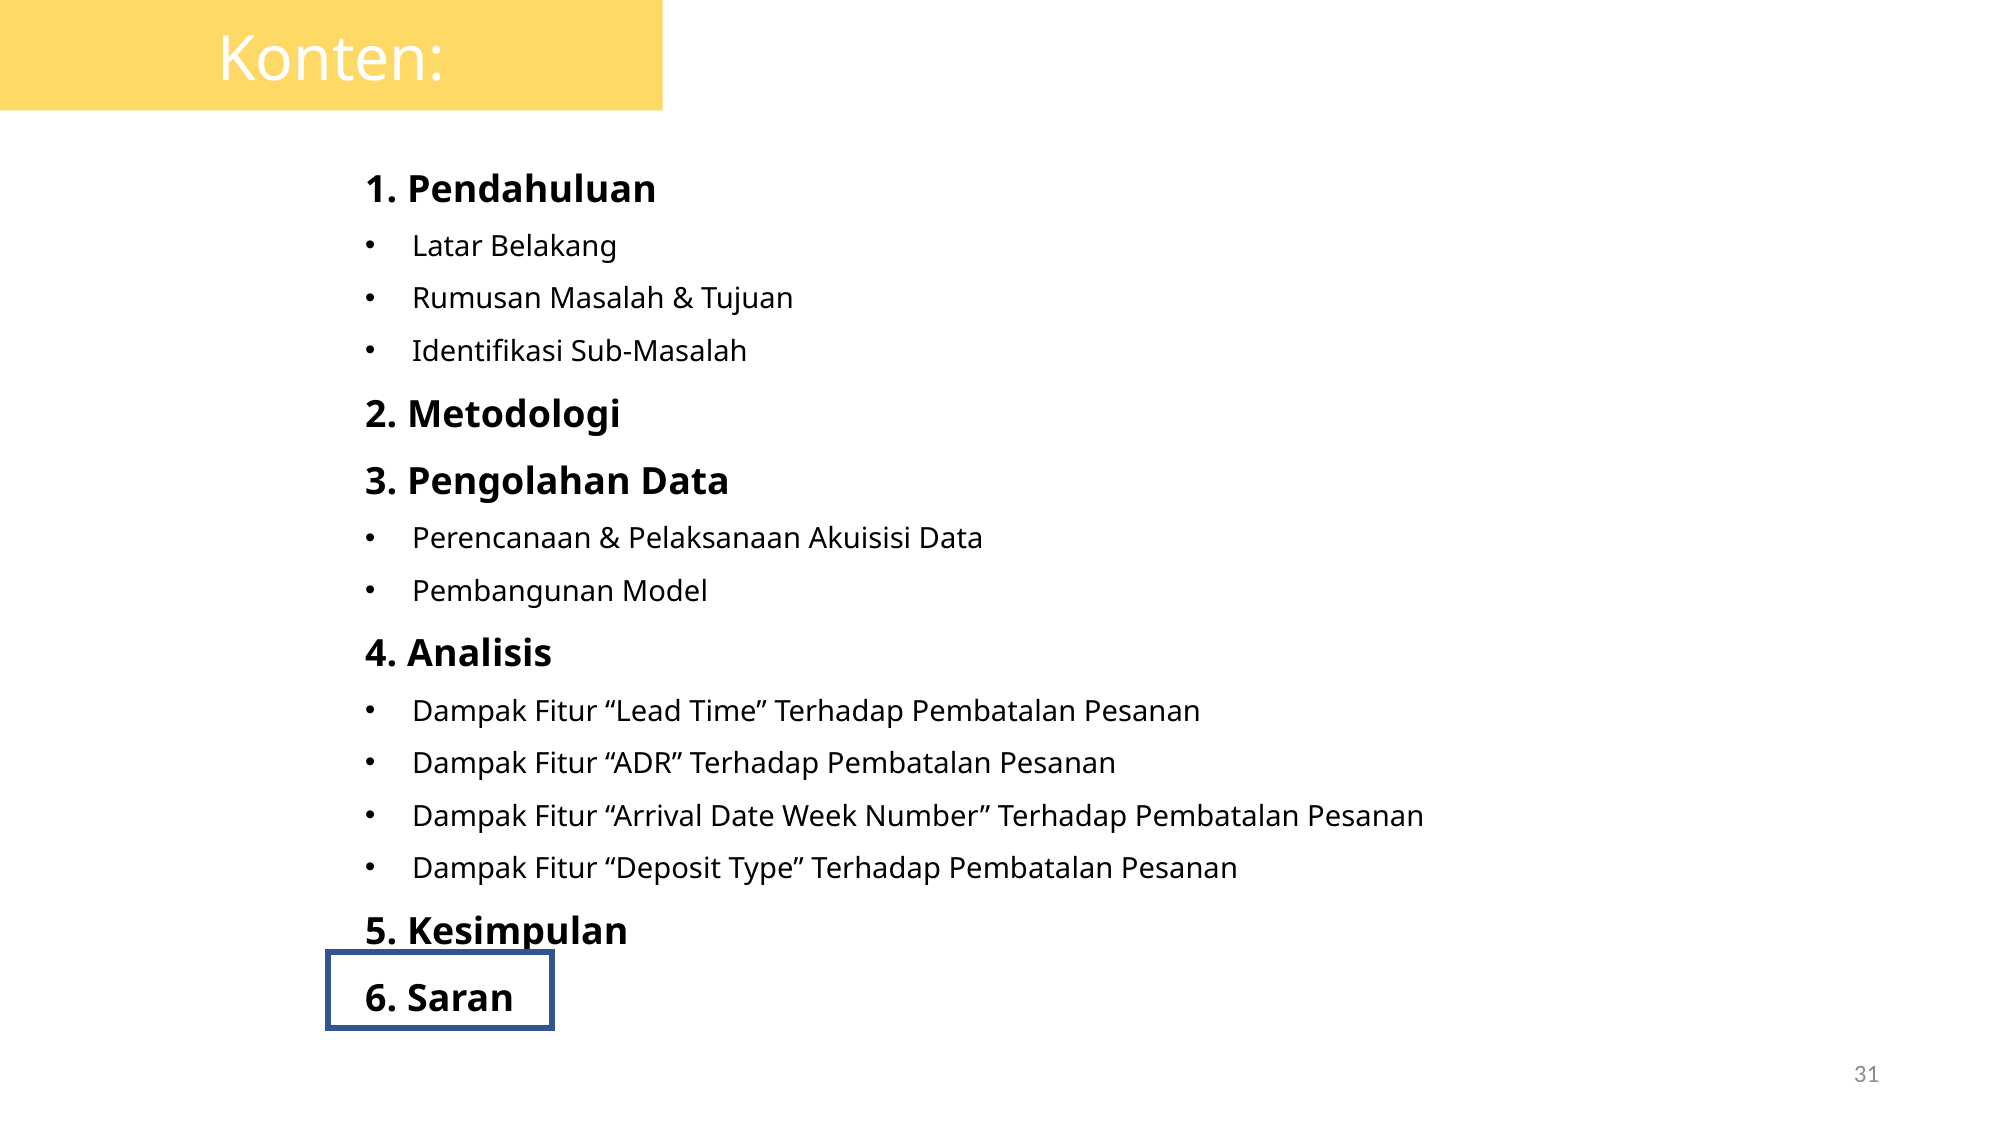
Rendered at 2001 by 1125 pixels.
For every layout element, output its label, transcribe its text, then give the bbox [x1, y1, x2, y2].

text_box 1. Pendahuluan Latar Belakang Rumusan Masalah & Tujuan Identifikasi Sub-Masalah 2. Metodologi 3. Pengolahan Data Perencanaan & Pelaksanaan Akuisisi Data Pembangunan Model 4. Analisis Dampak Fitur “Lead Time” Terhadap Pembatalan Pesanan Dampak Fitur “ADR” Terhadap Pembatalan Pesanan Dampak Fitur “Arrival Date Week Number” Terhadap Pembatalan Pesanan Dampak Fitur “Deposit Type” Terhadap Pembatalan Pesanan 5. Kesimpulan 6. Saran [350, 134, 1701, 1027]
slide_number 31 [1444, 1042, 1895, 1103]
text_box [327, 951, 553, 1029]
text_box Konten: [0, 0, 664, 111]
